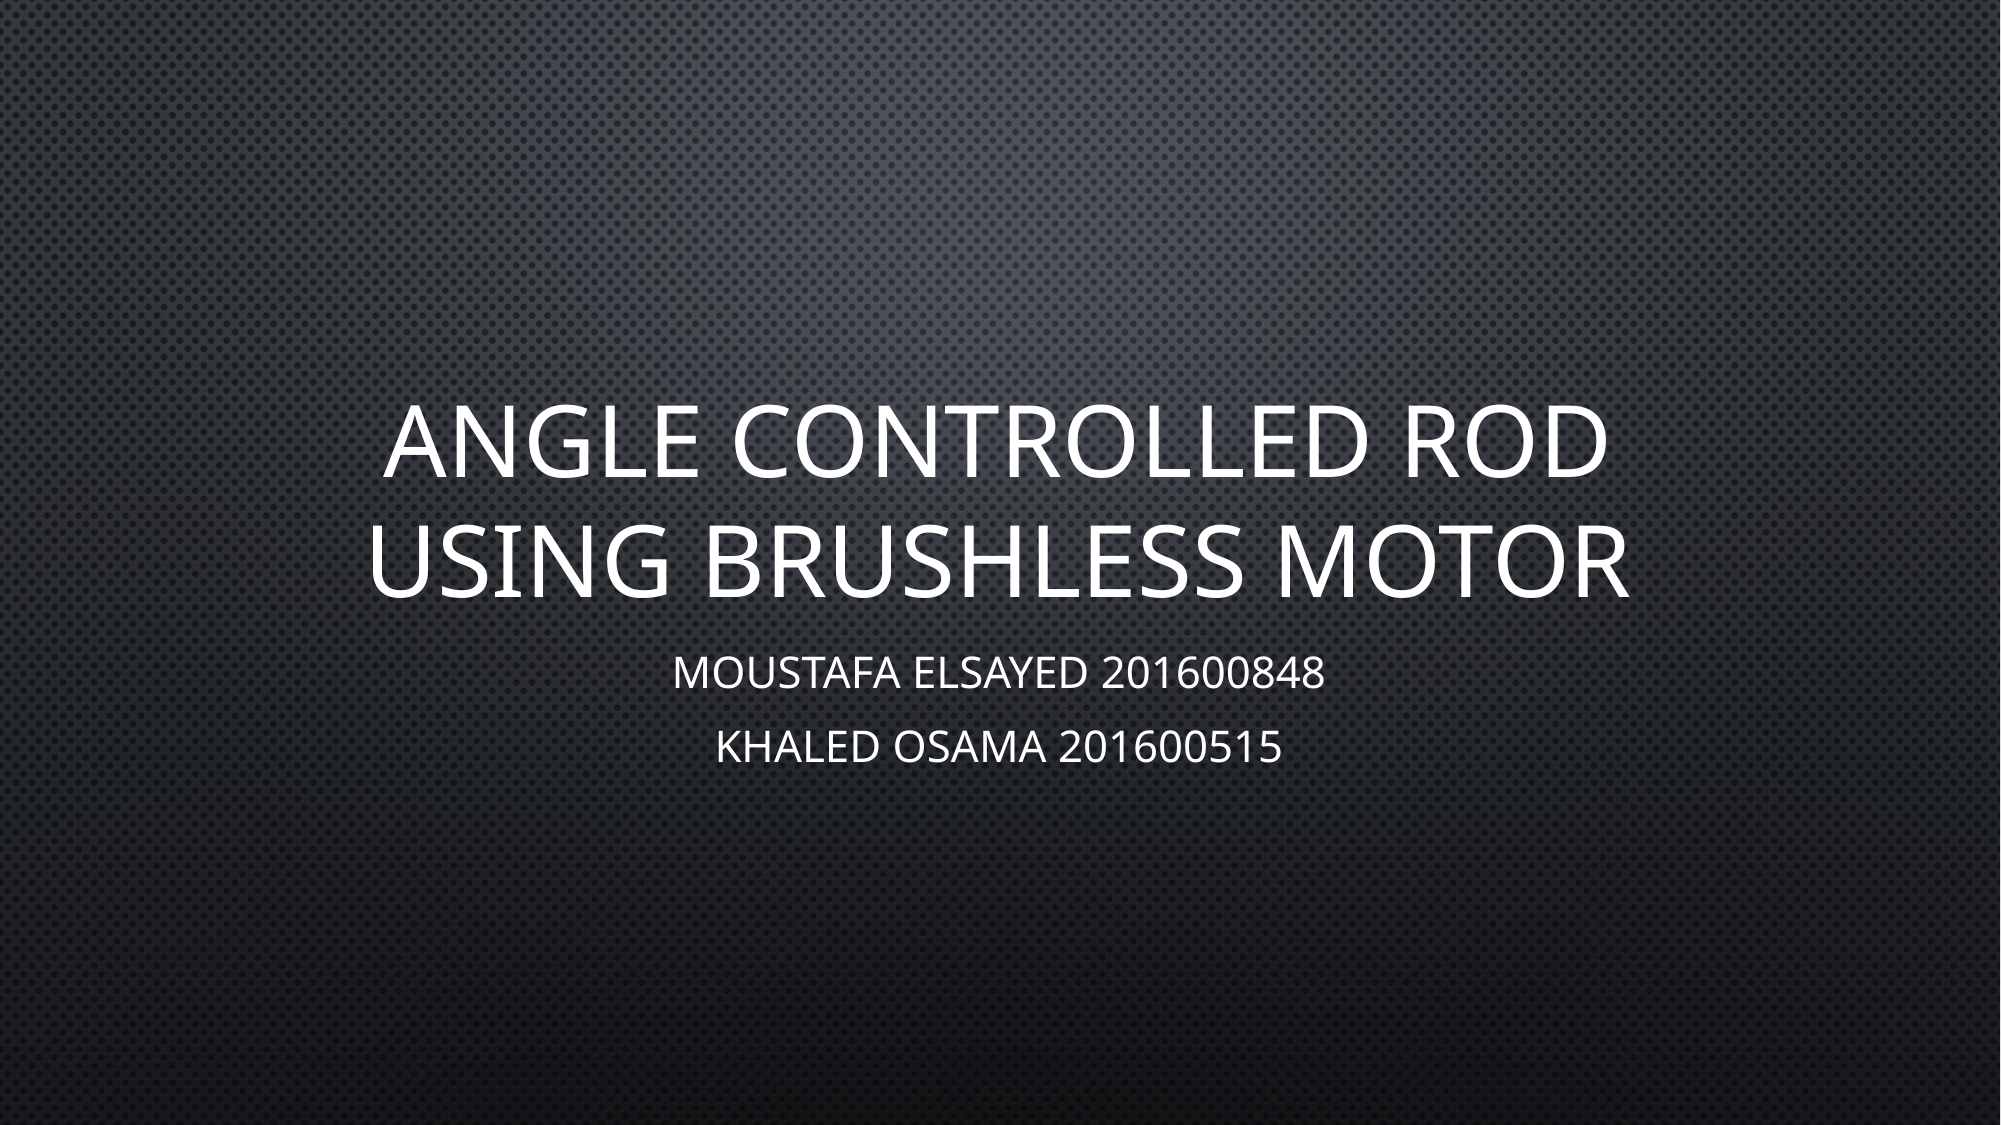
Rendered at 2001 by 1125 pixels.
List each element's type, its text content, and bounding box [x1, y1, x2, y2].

subtitle Moustafa Elsayed 201600848 Khaled Osama 201600515 [287, 637, 1711, 950]
title Angle Controlled rod using Brushless motor [287, 99, 1711, 625]
